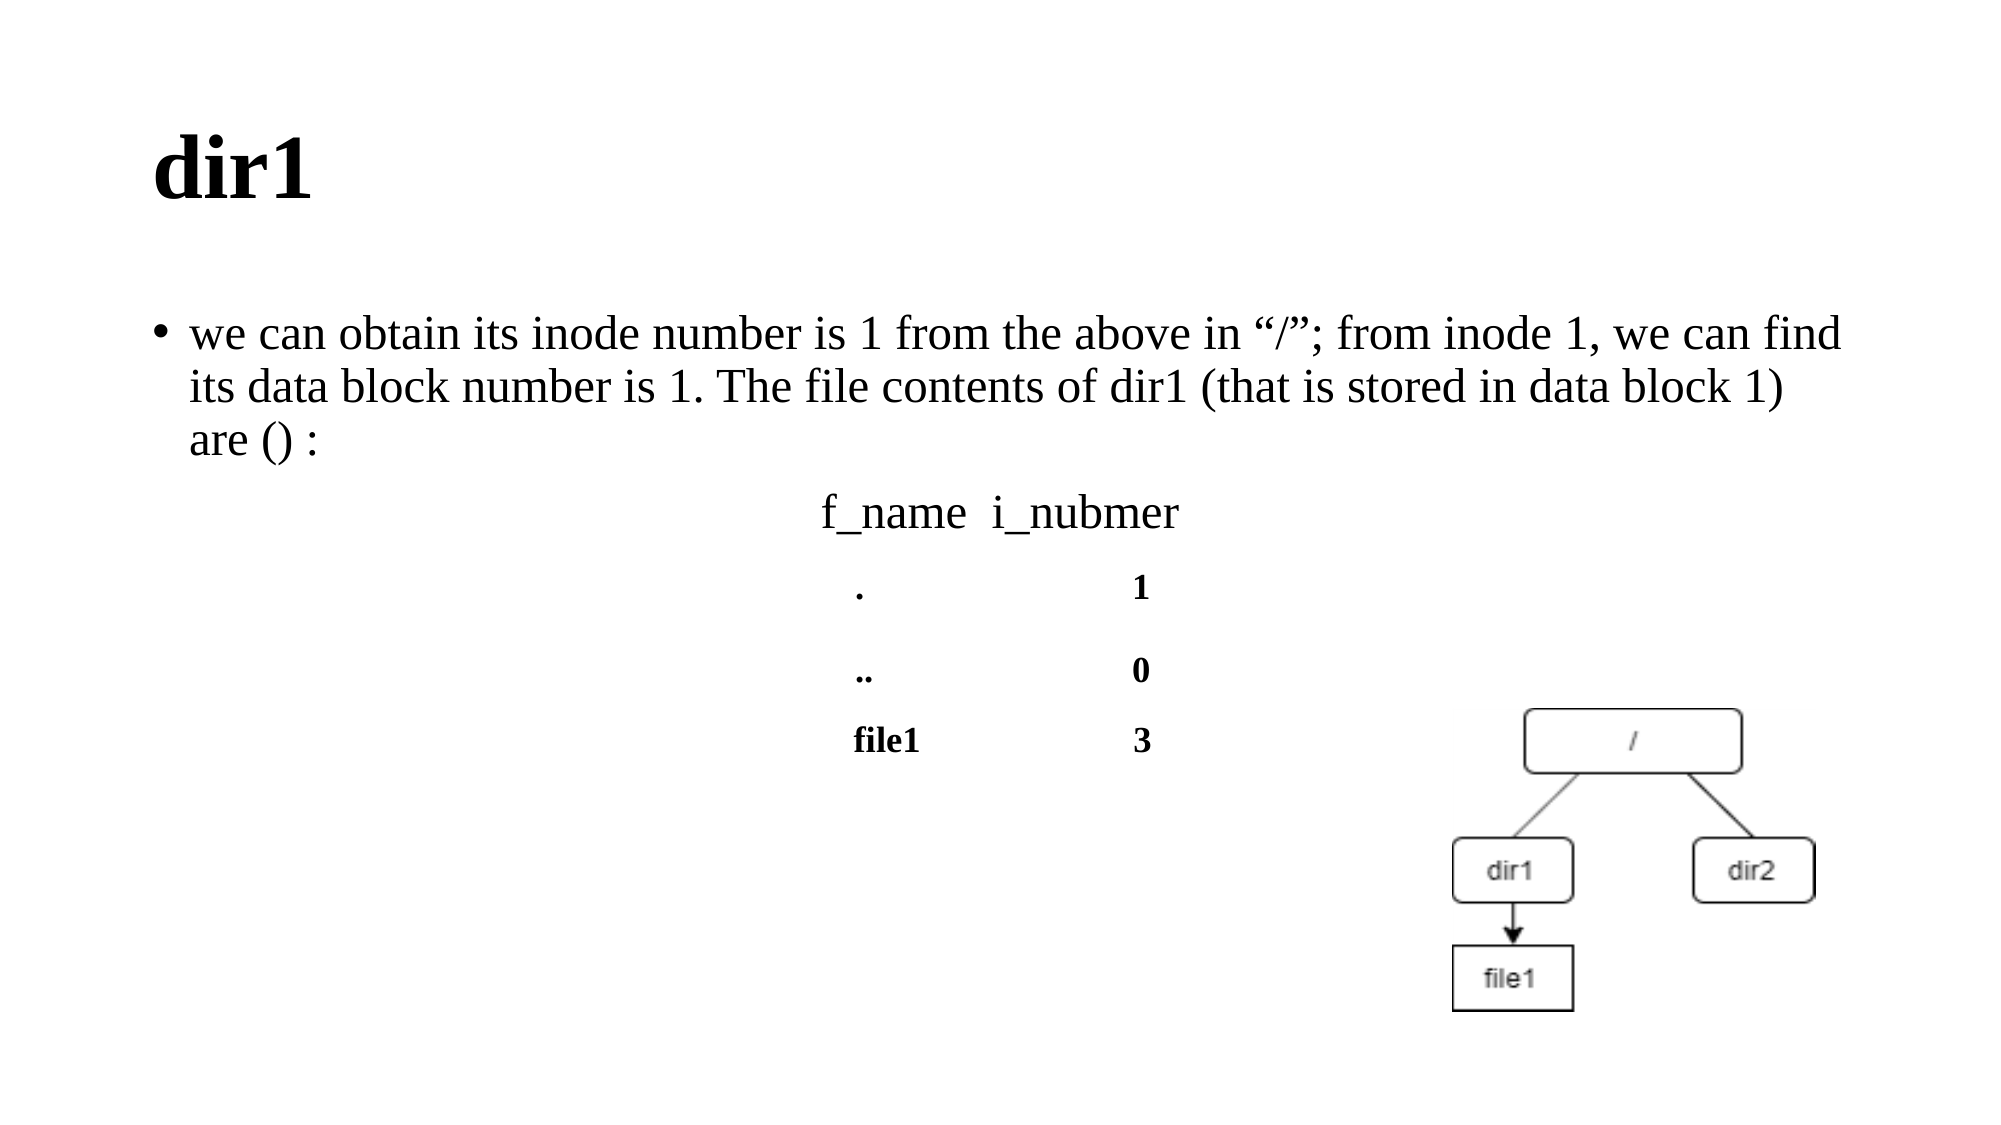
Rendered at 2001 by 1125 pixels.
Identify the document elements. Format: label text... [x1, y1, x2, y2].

title dir1 [137, 59, 1863, 278]
list we can obtain its inode number is 1 from the above in “/”; from inode 1, we can find its data block number is 1. The file contents of dir1 (that is stored in data block 1) are () : f_name i_nubmer . 1 .. 0 file1 3 [137, 299, 1863, 769]
picture [1452, 708, 1816, 1012]
